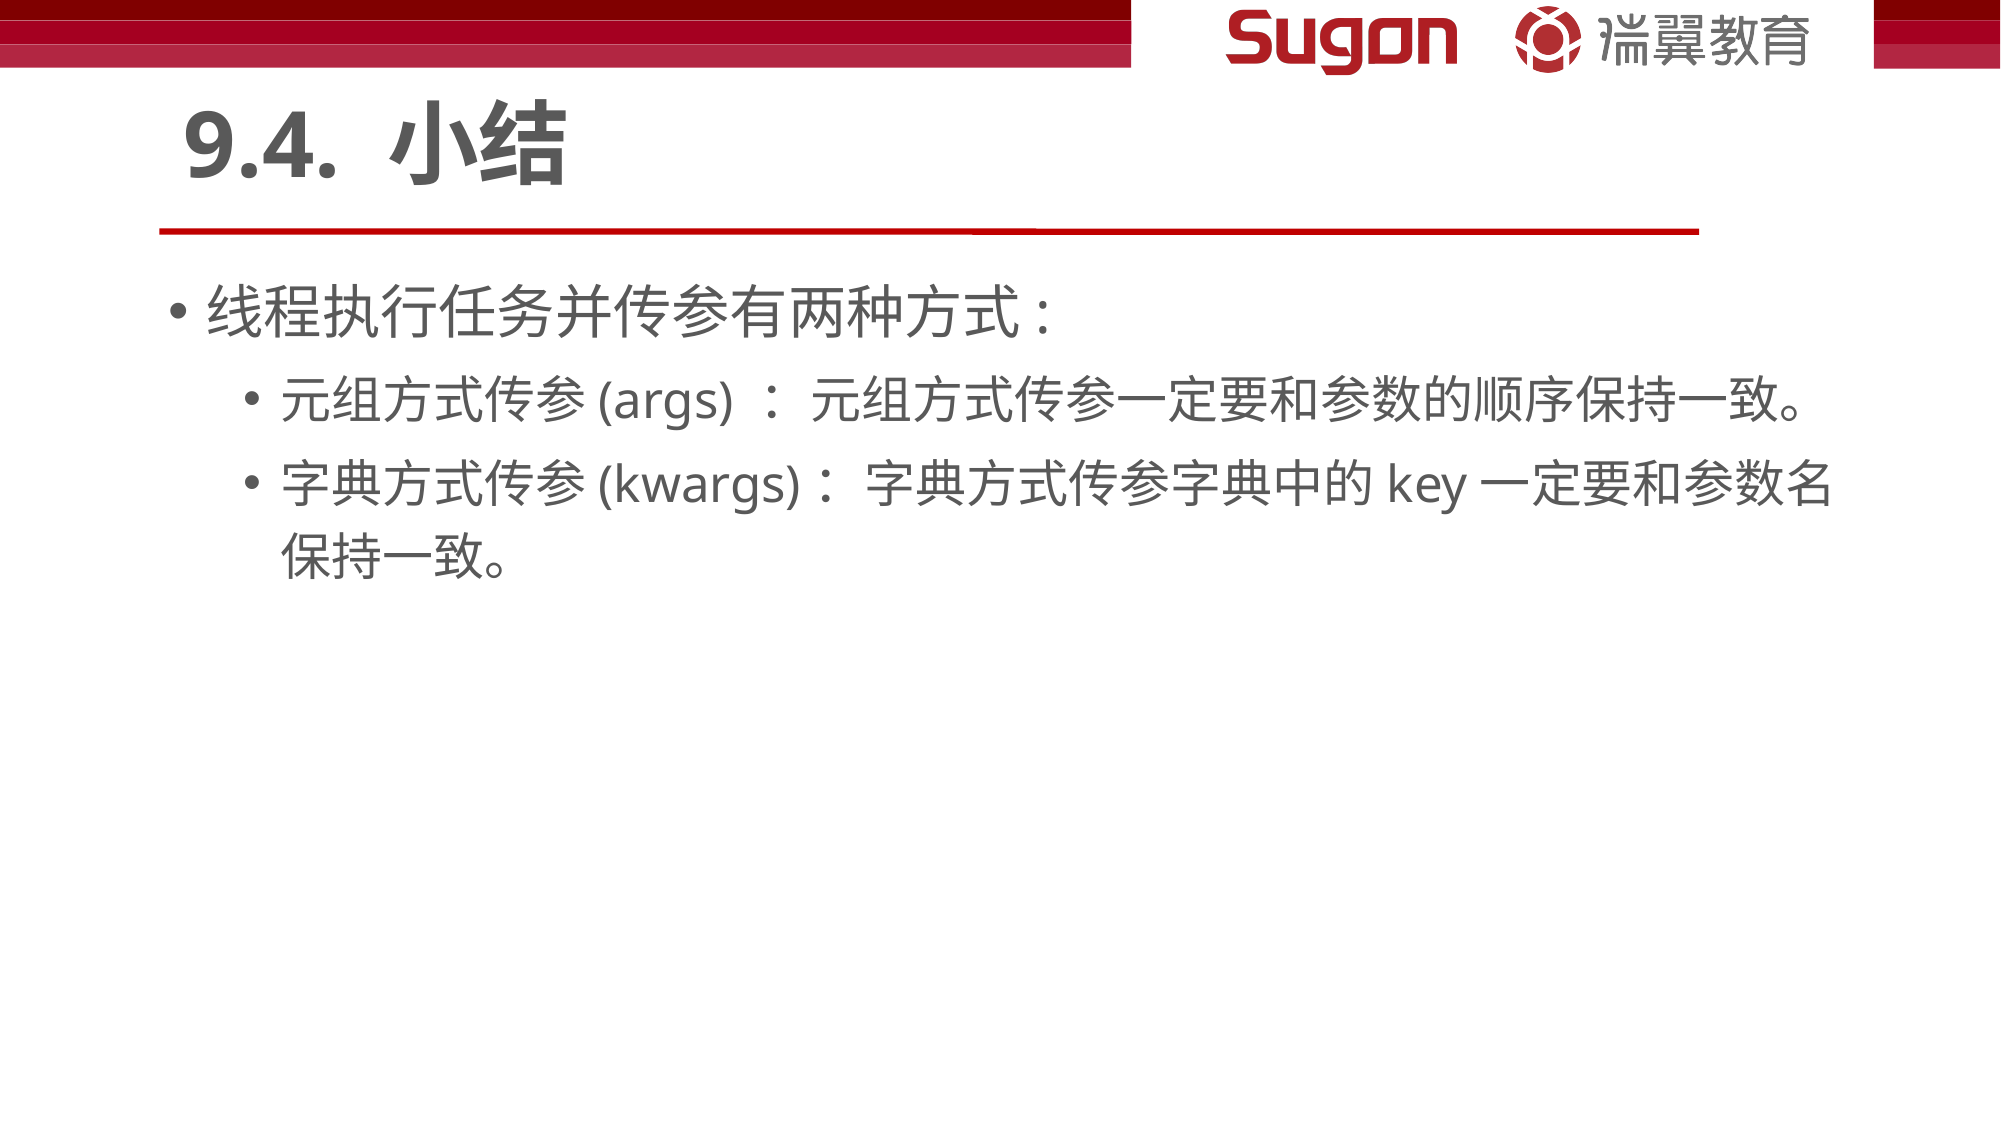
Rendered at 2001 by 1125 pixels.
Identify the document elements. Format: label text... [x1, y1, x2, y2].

title 9.4. 小结 [169, 91, 1895, 214]
picture [1515, 6, 1809, 73]
list 线程执行任务并传参有两种方式: 元组方式传参(args) ：元组方式传参一定要和参数的顺序保持一致。 字典方式传参(kwargs)：字典方式传参字典中的key一定要和参数名保持一致。 [153, 253, 1879, 1028]
picture [1194, 0, 1484, 91]
